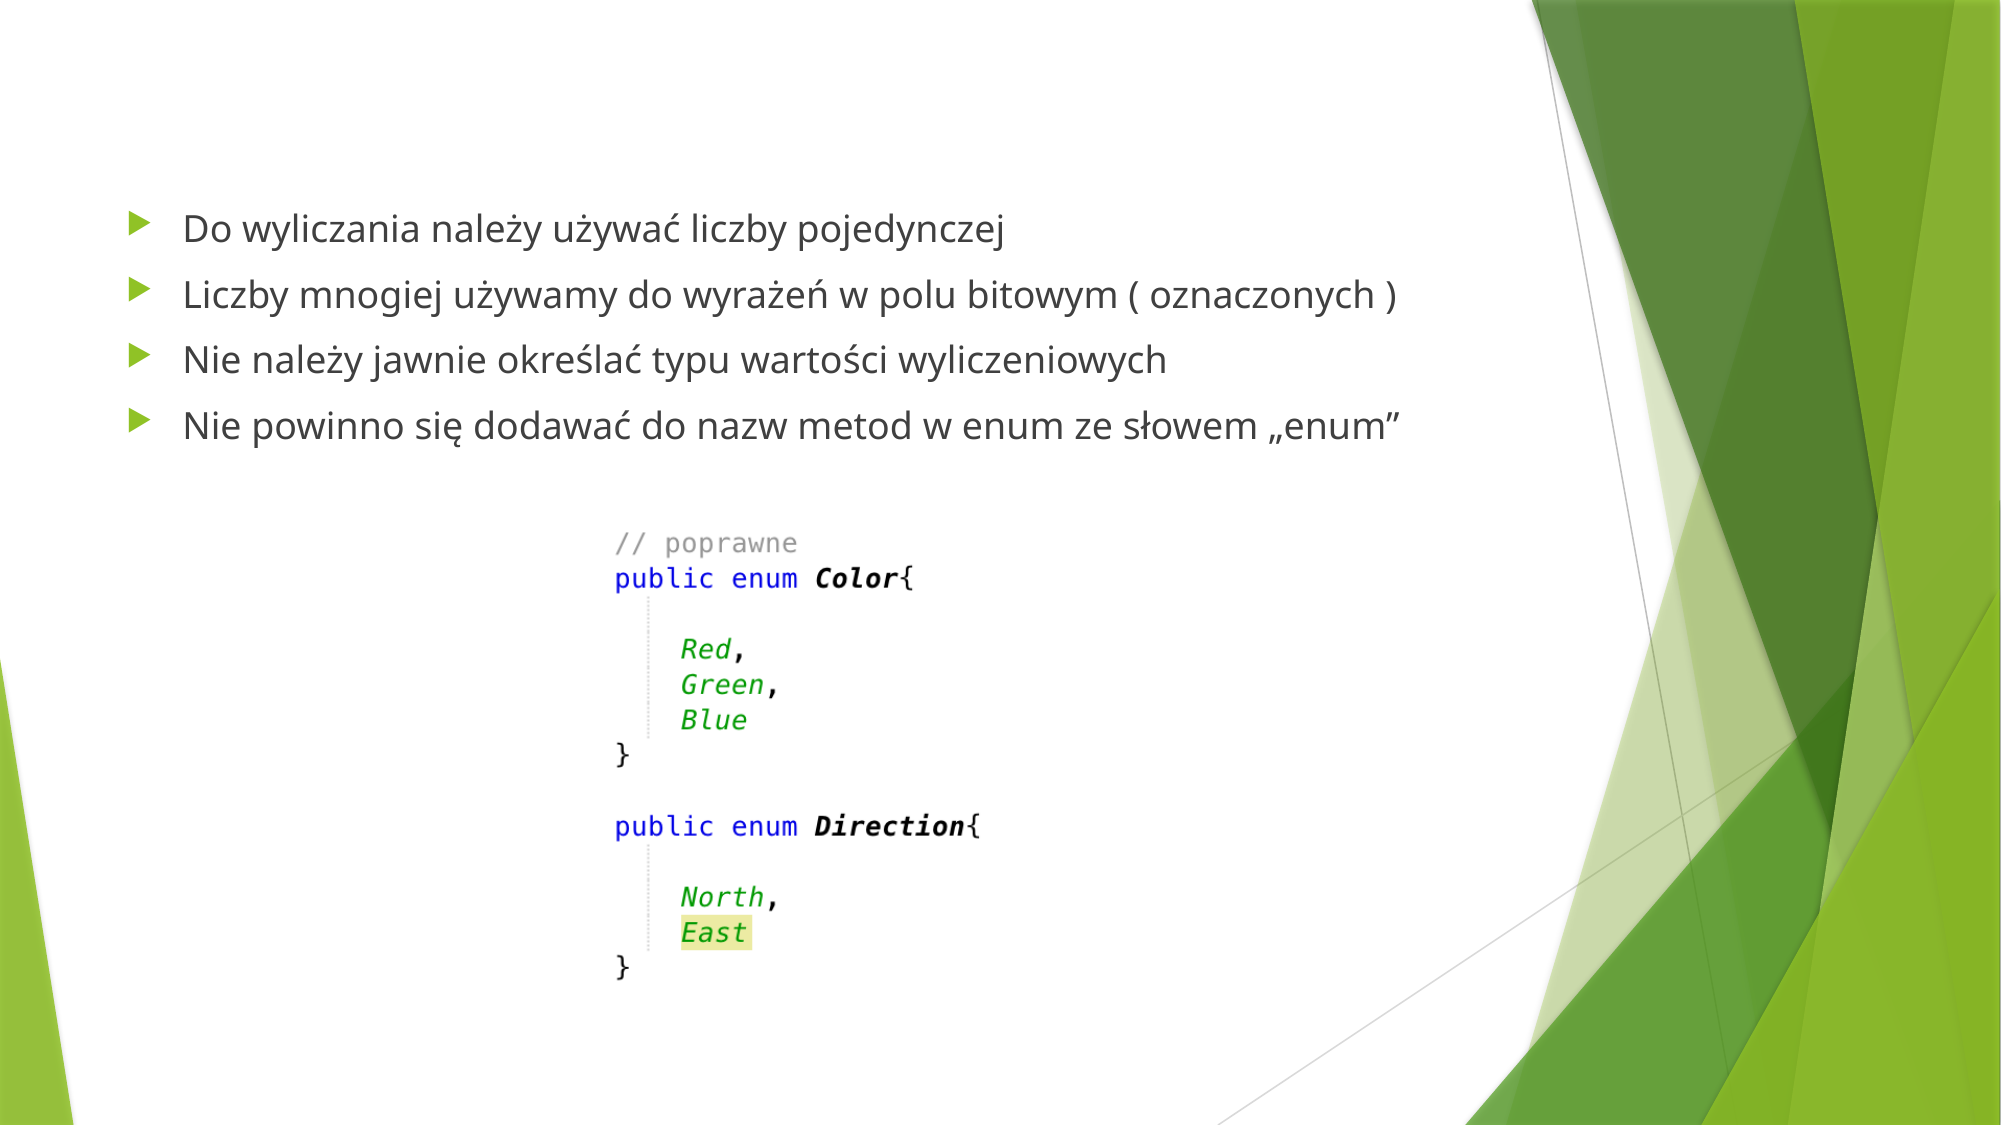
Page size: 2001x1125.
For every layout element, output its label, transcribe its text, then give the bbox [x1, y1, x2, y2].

list Do wyliczania należy używać liczby pojedynczej Liczby mnogiej używamy do wyrażeń w polu bitowym ( oznaczonych ) Nie należy jawnie określać typu wartości wyliczeniowych Nie powinno się dodawać do nazw metod w enum ze słowem „enum” [111, 197, 1522, 992]
picture [583, 520, 1049, 1020]
